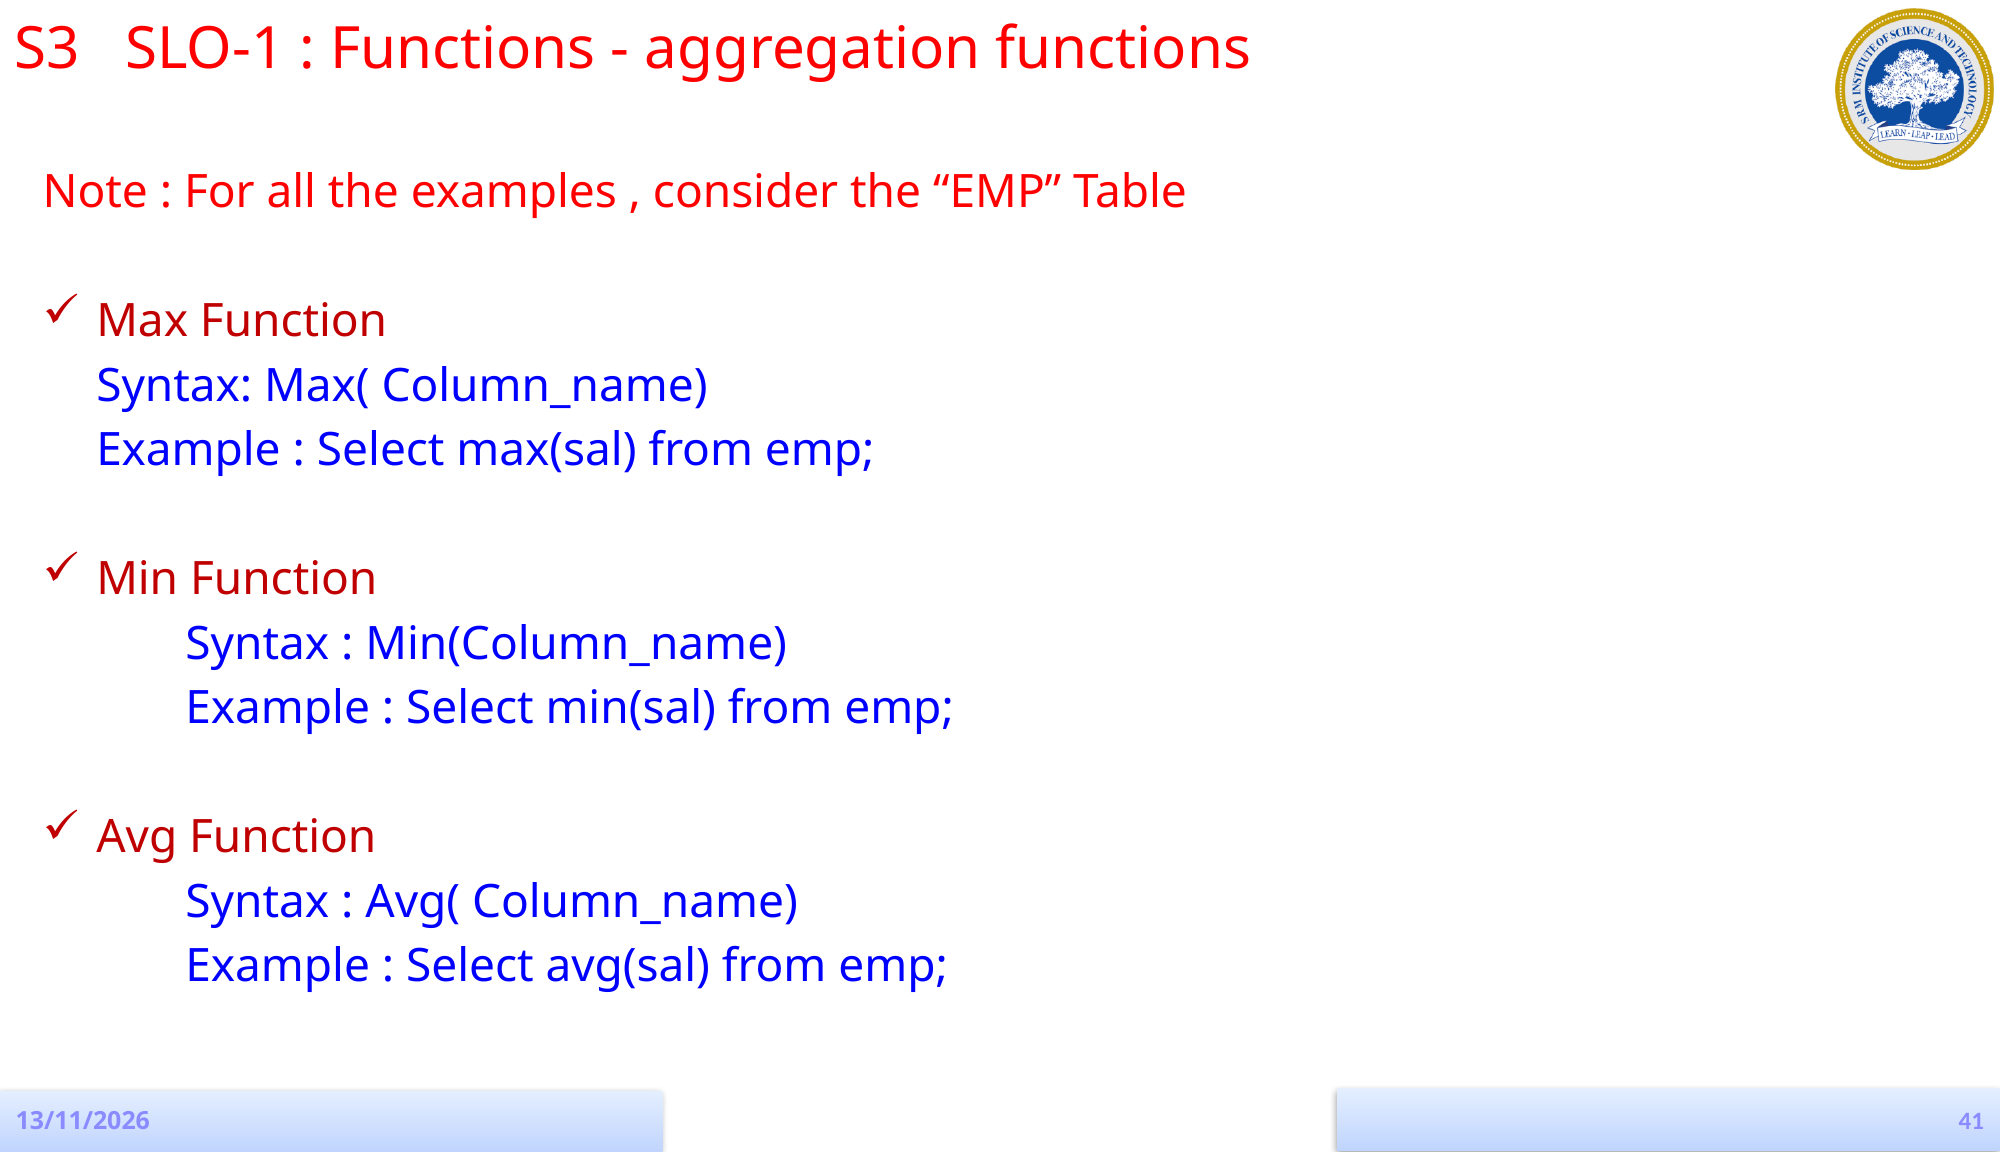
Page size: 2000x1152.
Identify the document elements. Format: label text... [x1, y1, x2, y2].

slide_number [0, 1091, 663, 1152]
list Note : For all the examples , consider the “EMP” Table Max Function Syntax: Max( Column_name) Example : Select max(sal) from emp; Min Function Syntax : Min(Column_name) Example : Select min(sal) from emp; Avg Function Syntax : Avg( Column_name) Example : Select avg(sal) from emp; [27, 154, 1863, 1004]
text_box S3 SLO-1 : Functions - aggregation functions [0, 2, 1806, 88]
slide_number 41 [1337, 1088, 2000, 1151]
picture [1835, 8, 1994, 170]
